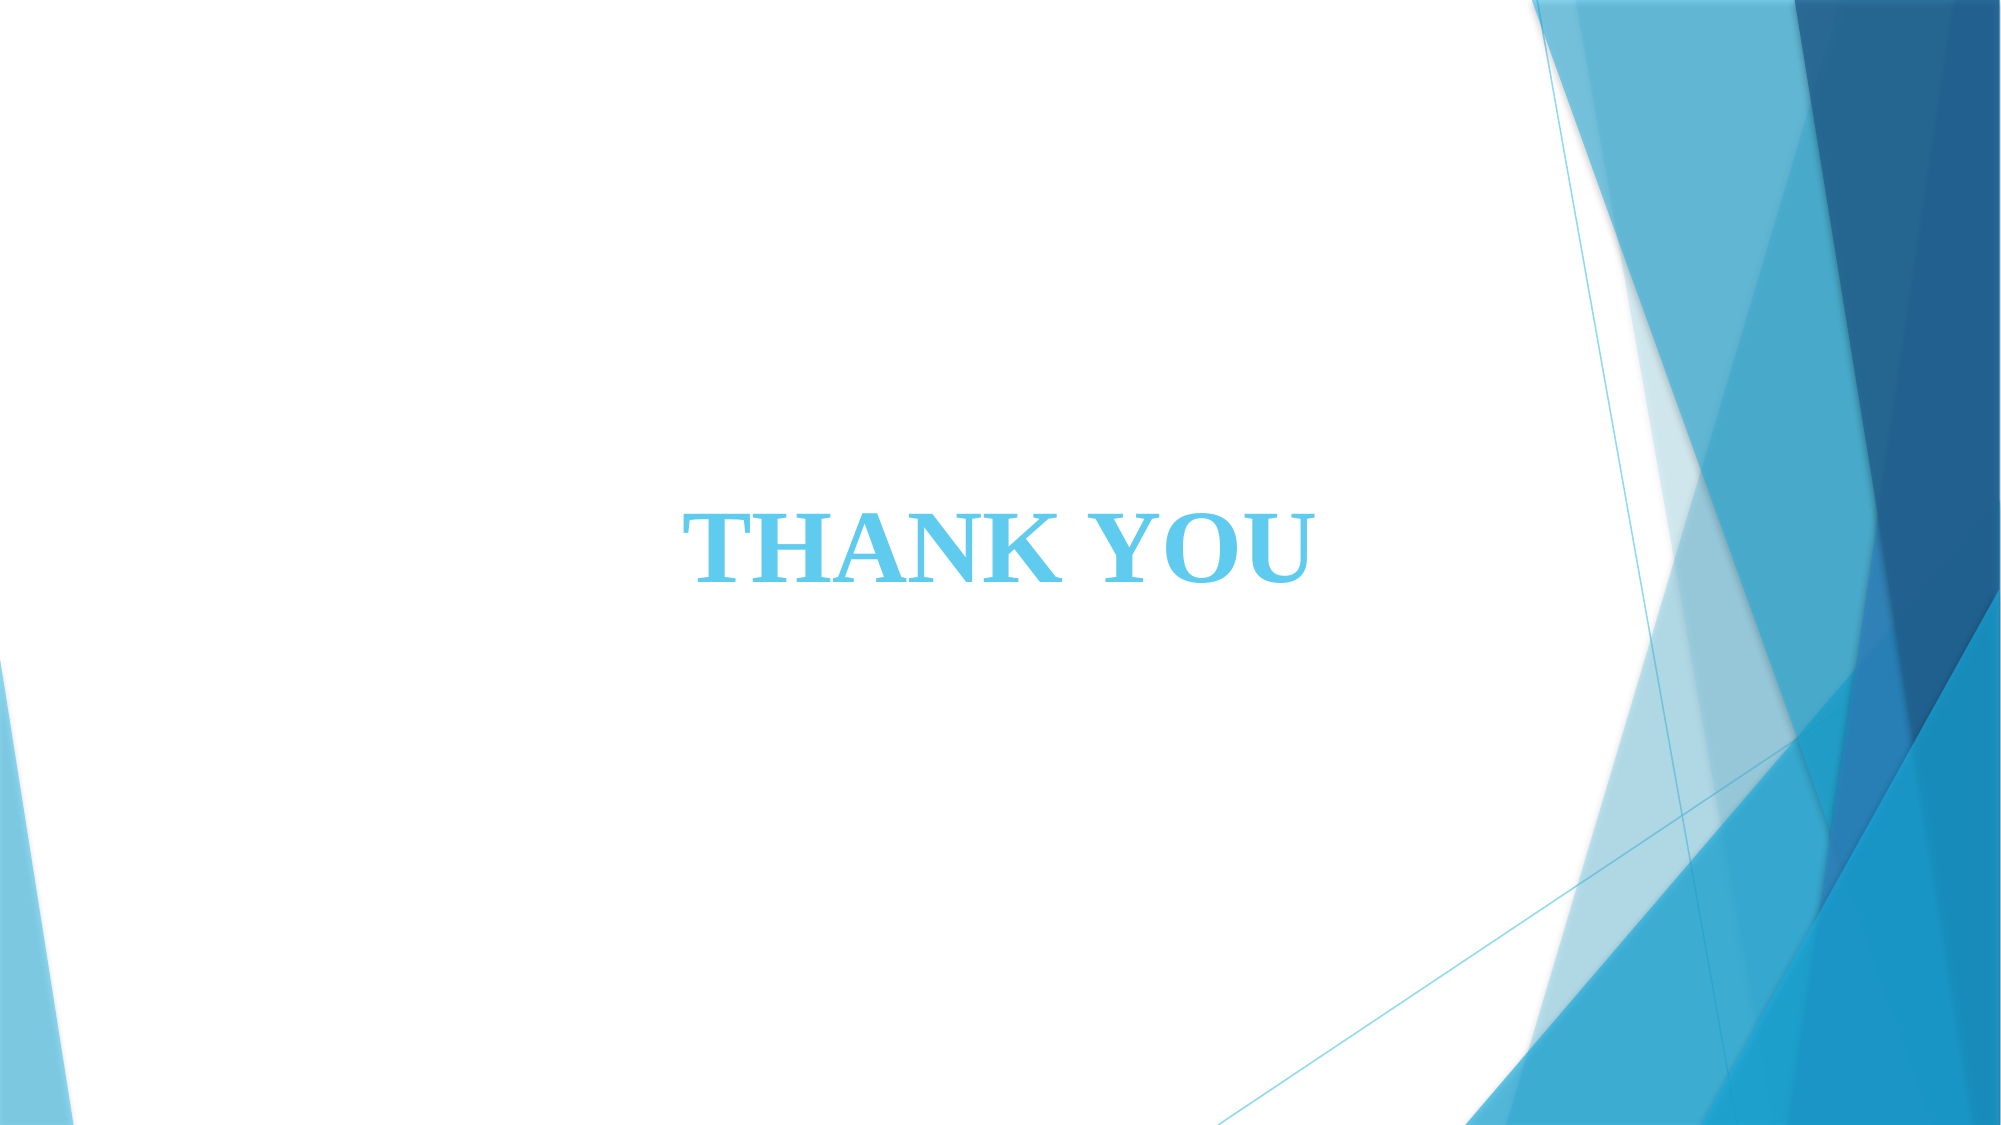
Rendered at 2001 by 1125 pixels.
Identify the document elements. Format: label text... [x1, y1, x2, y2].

list THANK YOU [137, 470, 1863, 1014]
